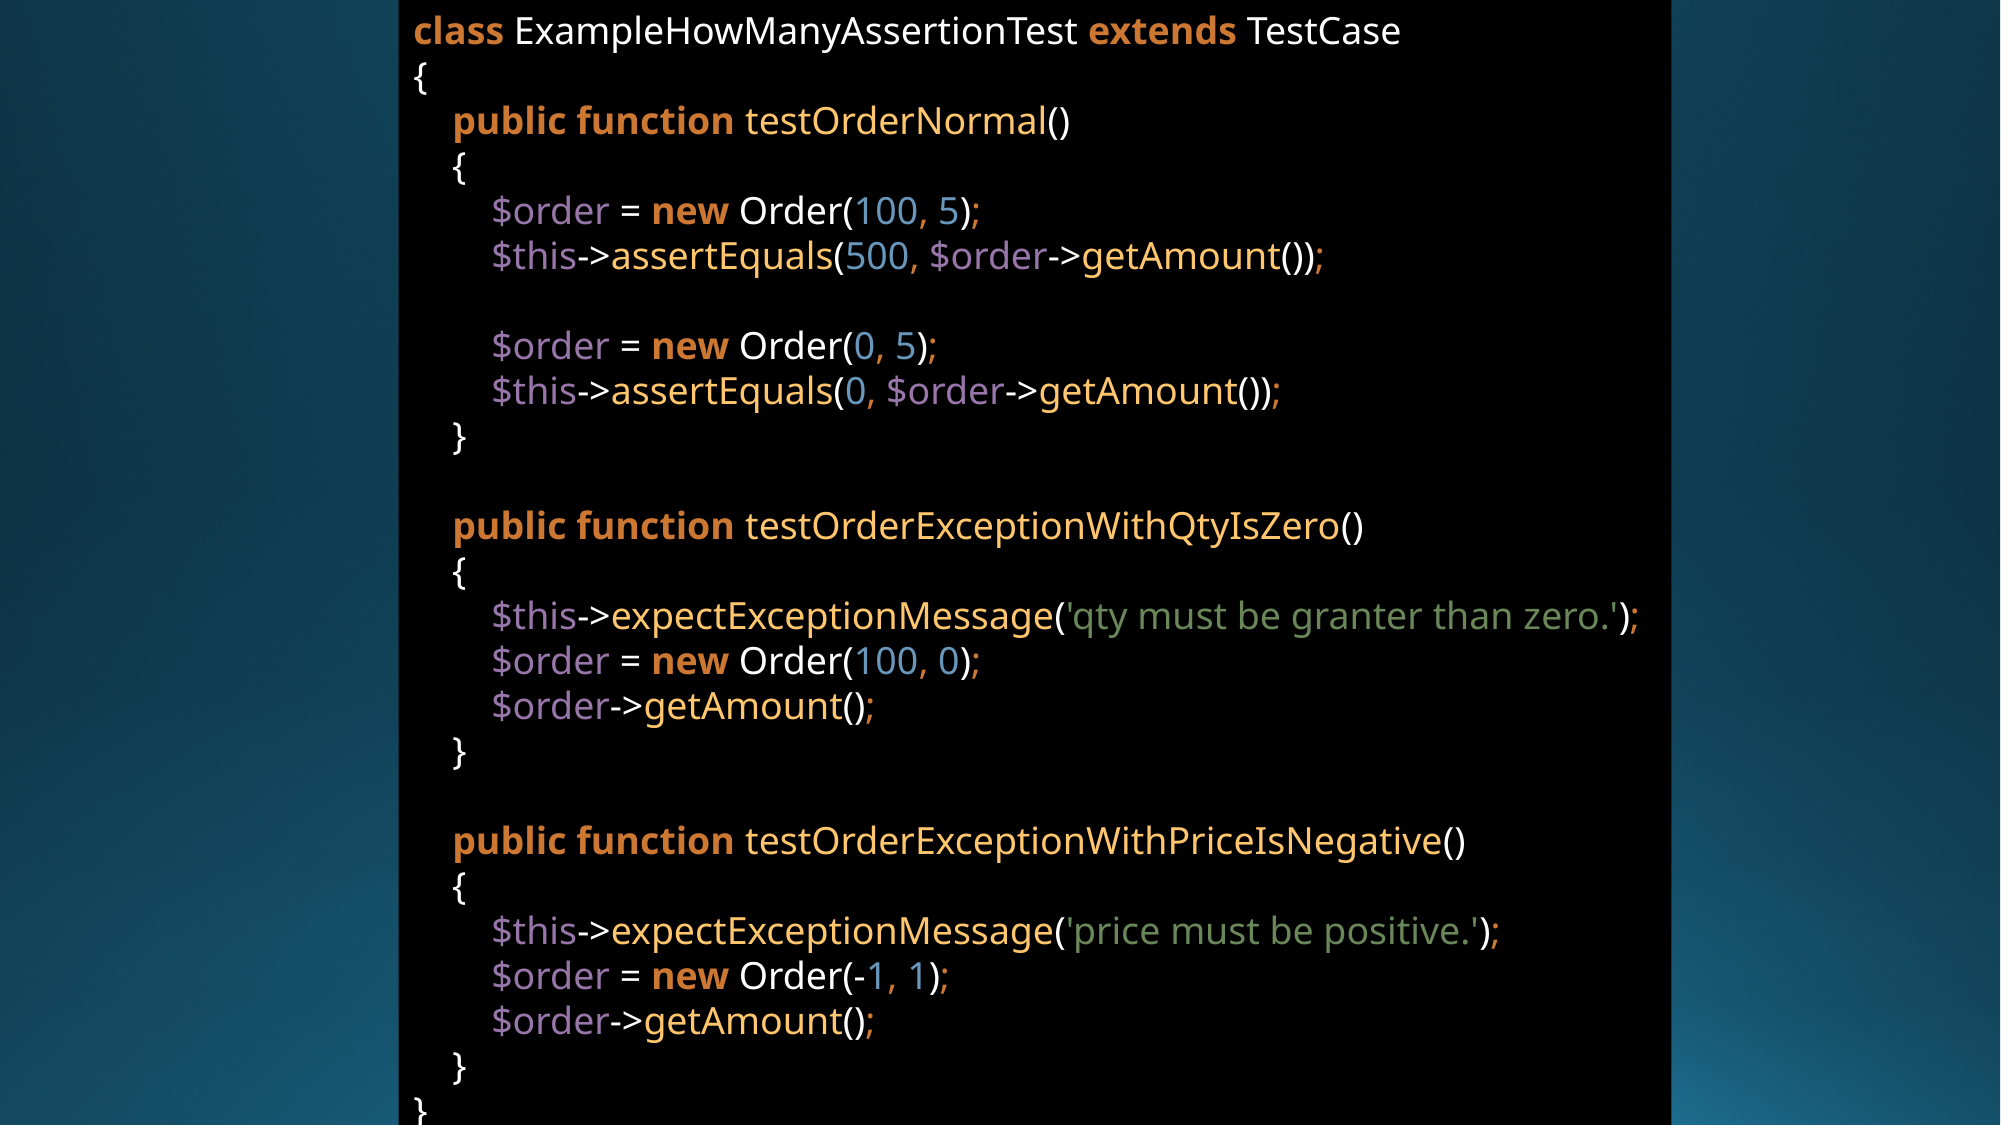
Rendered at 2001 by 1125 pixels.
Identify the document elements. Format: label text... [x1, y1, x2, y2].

picture [0, 0, 398, 1125]
picture [1672, 0, 2001, 1125]
text_box class ExampleHowManyAssertionTest extends TestCase { public function testOrderNormal() { $order = new Order(100, 5); $this->assertEquals(500, $order->getAmount()); $order = new Order(0, 5); $this->assertEquals(0, $order->getAmount()); } public function testOrderExceptionWithQtyIsZero() { $this->expectExceptionMessage('qty must be granter than zero.'); $order = new Order(100, 0); $order->getAmount(); } public function testOrderExceptionWithPriceIsNegative() { $this->expectExceptionMessage('price must be positive.'); $order = new Order(-1, 1); $order->getAmount(); } } [398, 0, 1672, 1125]
